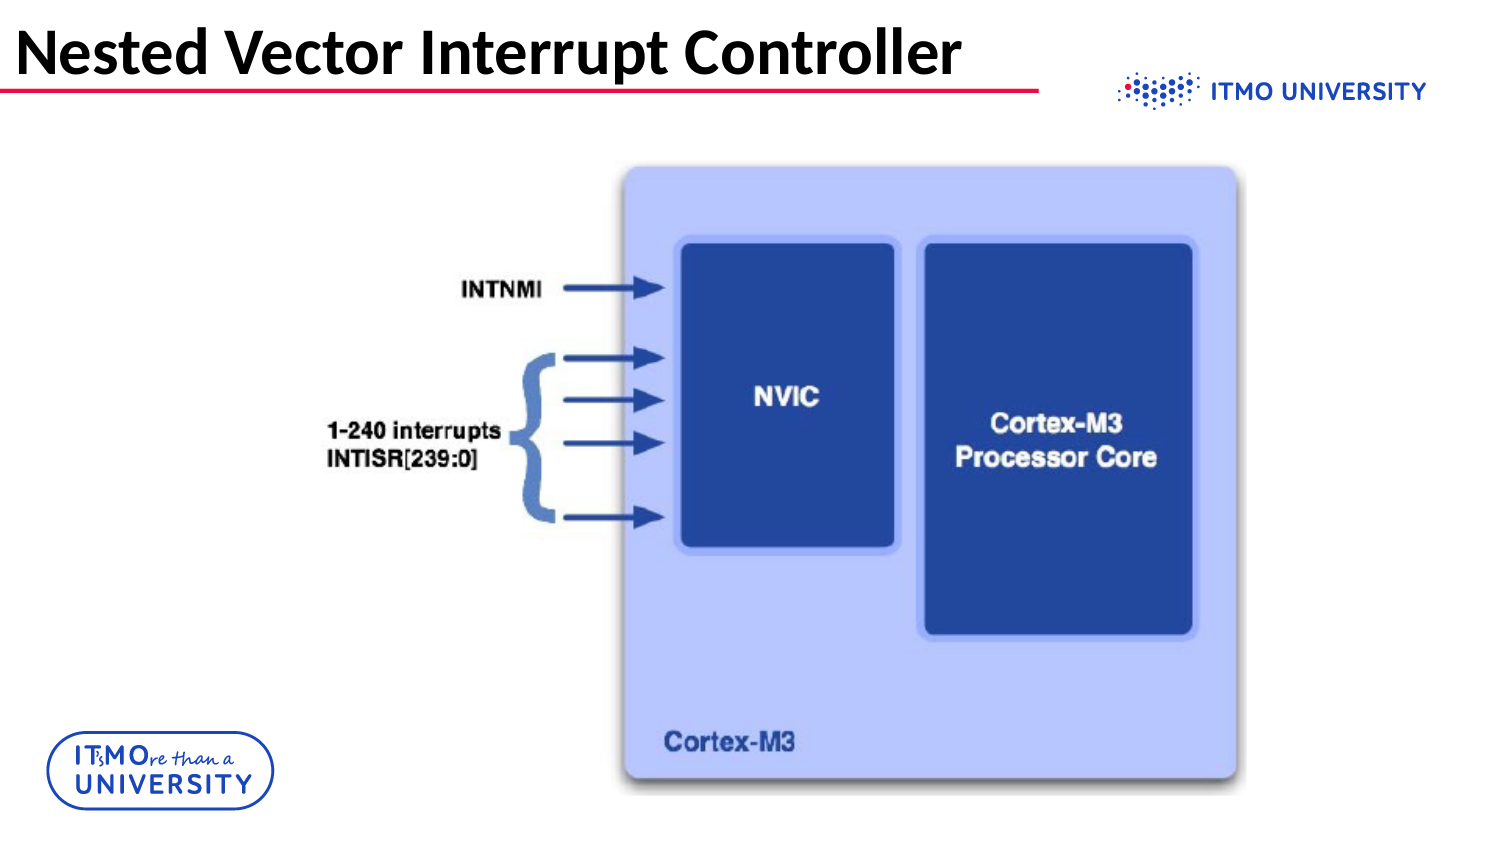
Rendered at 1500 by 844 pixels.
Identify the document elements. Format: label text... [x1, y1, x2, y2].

title Nested Vector Interrupt Controller [0, 0, 1030, 102]
picture [0, 0, 1500, 844]
